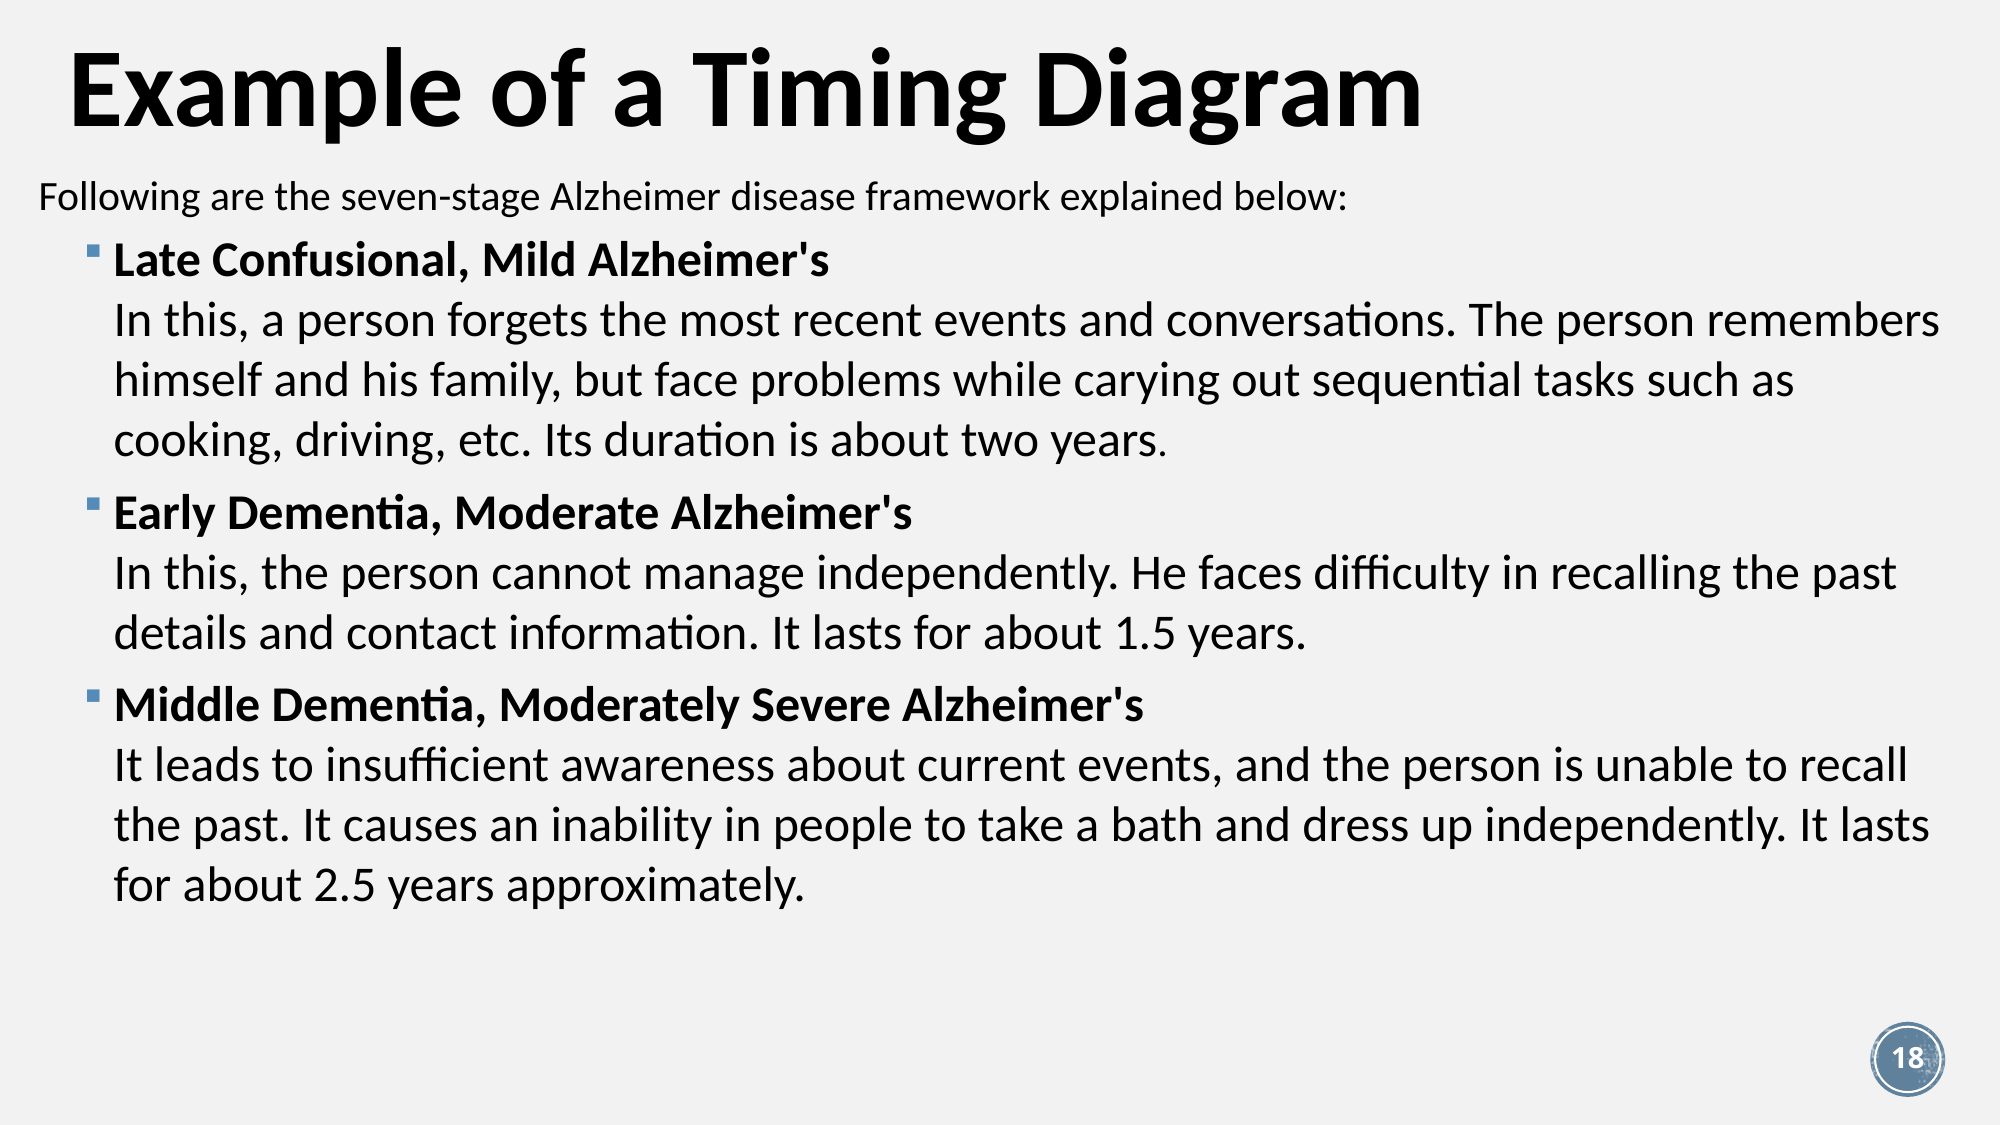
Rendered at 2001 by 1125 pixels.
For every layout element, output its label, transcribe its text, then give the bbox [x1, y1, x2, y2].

list Following are the seven-stage Alzheimer disease framework explained below: Late Confusional, Mild Alzheimer's In this, a person forgets the most recent events and conversations. The person remembers himself and his family, but face problems while carying out sequential tasks such as cooking, driving, etc. Its duration is about two years. Early Dementia, Moderate Alzheimer's In this, the person cannot manage independently. He faces difficulty in recalling the past details and contact information. It lasts for about 1.5 years. Middle Dementia, Moderately Severe Alzheimer's It leads to insufficient awareness about current events, and the person is unable to recall the past. It causes an inability in people to take a bath and dress up independently. It lasts for about 2.5 years approximately. [23, 160, 1977, 1102]
slide_number 18 [1855, 1028, 1961, 1089]
title Example of a Timing Diagram [53, 18, 1826, 160]
